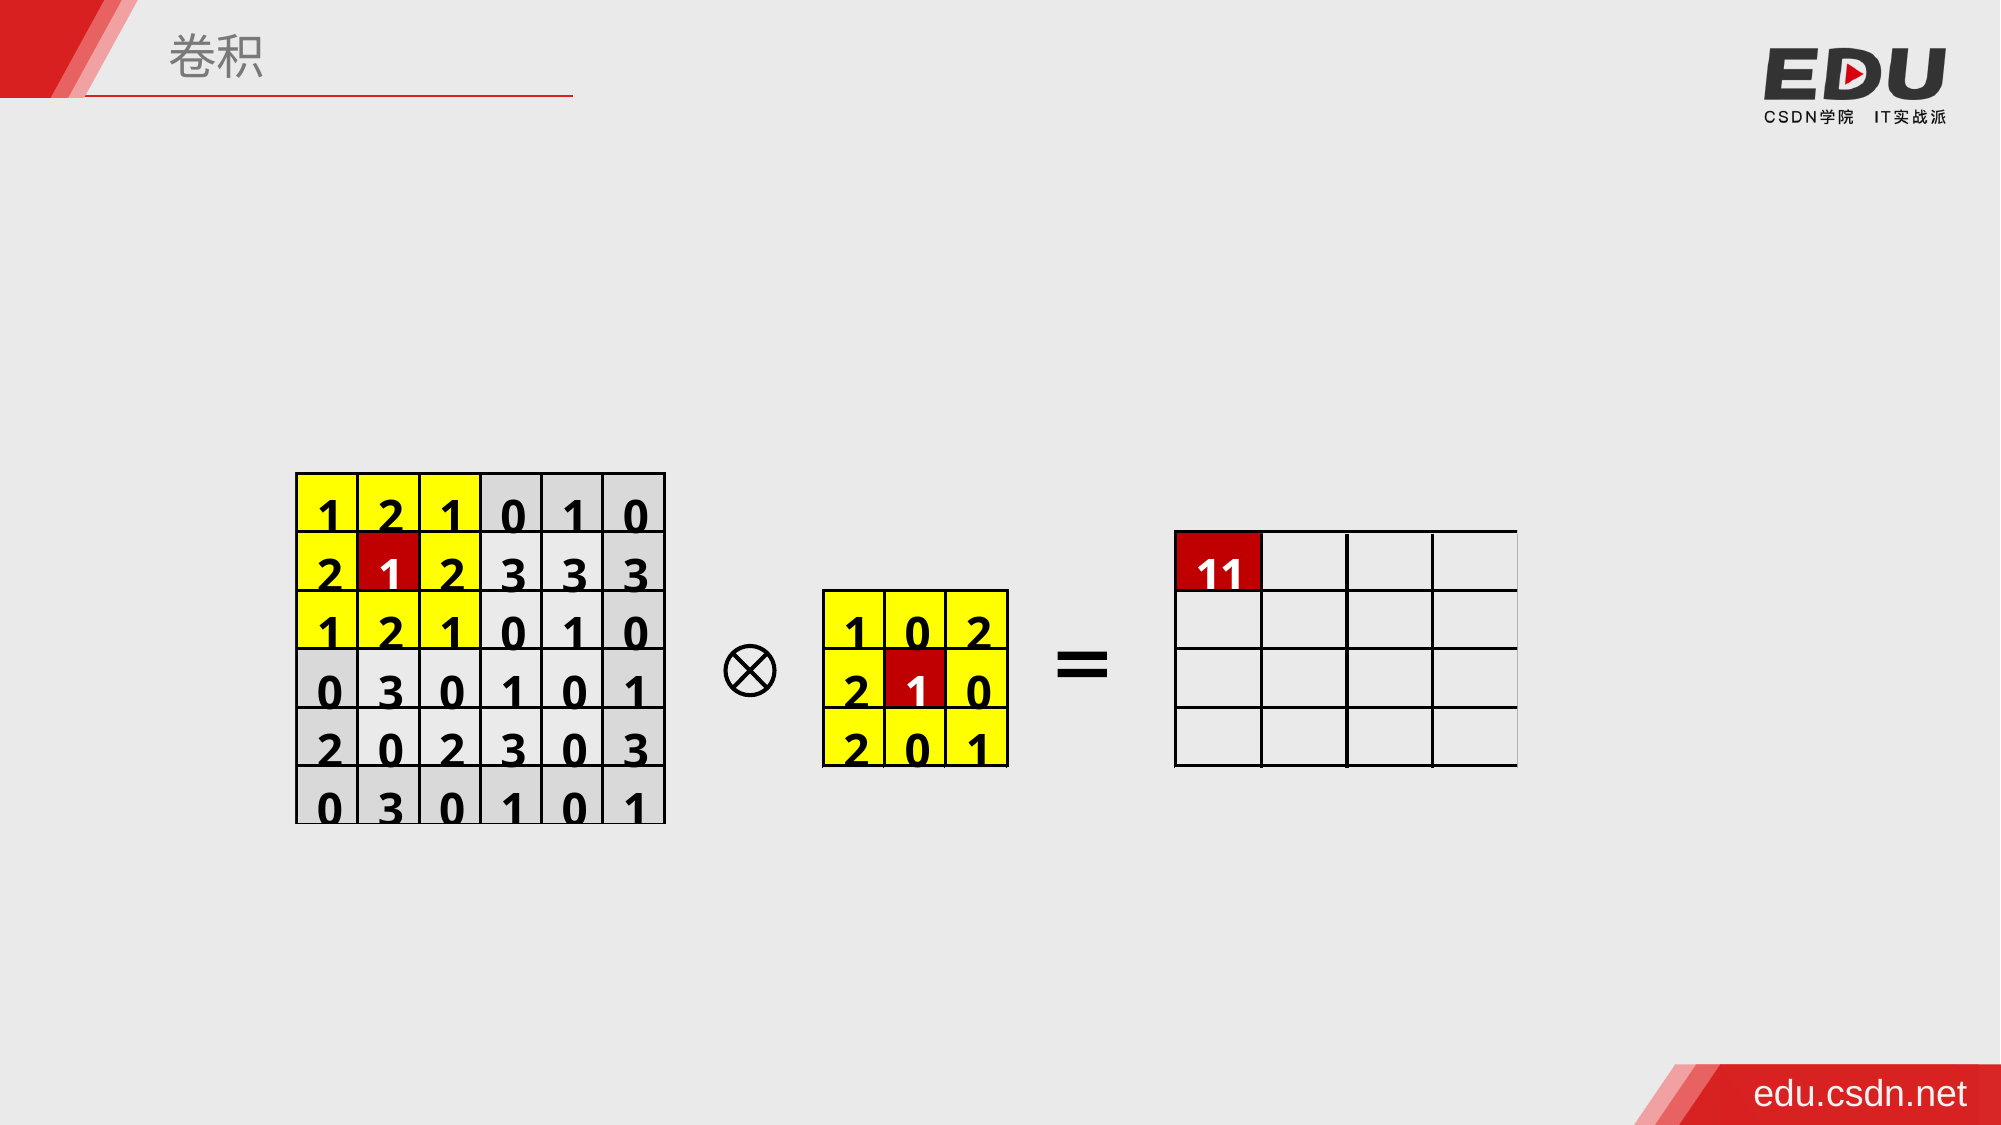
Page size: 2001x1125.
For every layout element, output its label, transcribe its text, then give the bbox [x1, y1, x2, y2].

picture [295, 471, 1521, 827]
picture [1761, 42, 1948, 128]
list 卷积 [160, 6, 481, 93]
